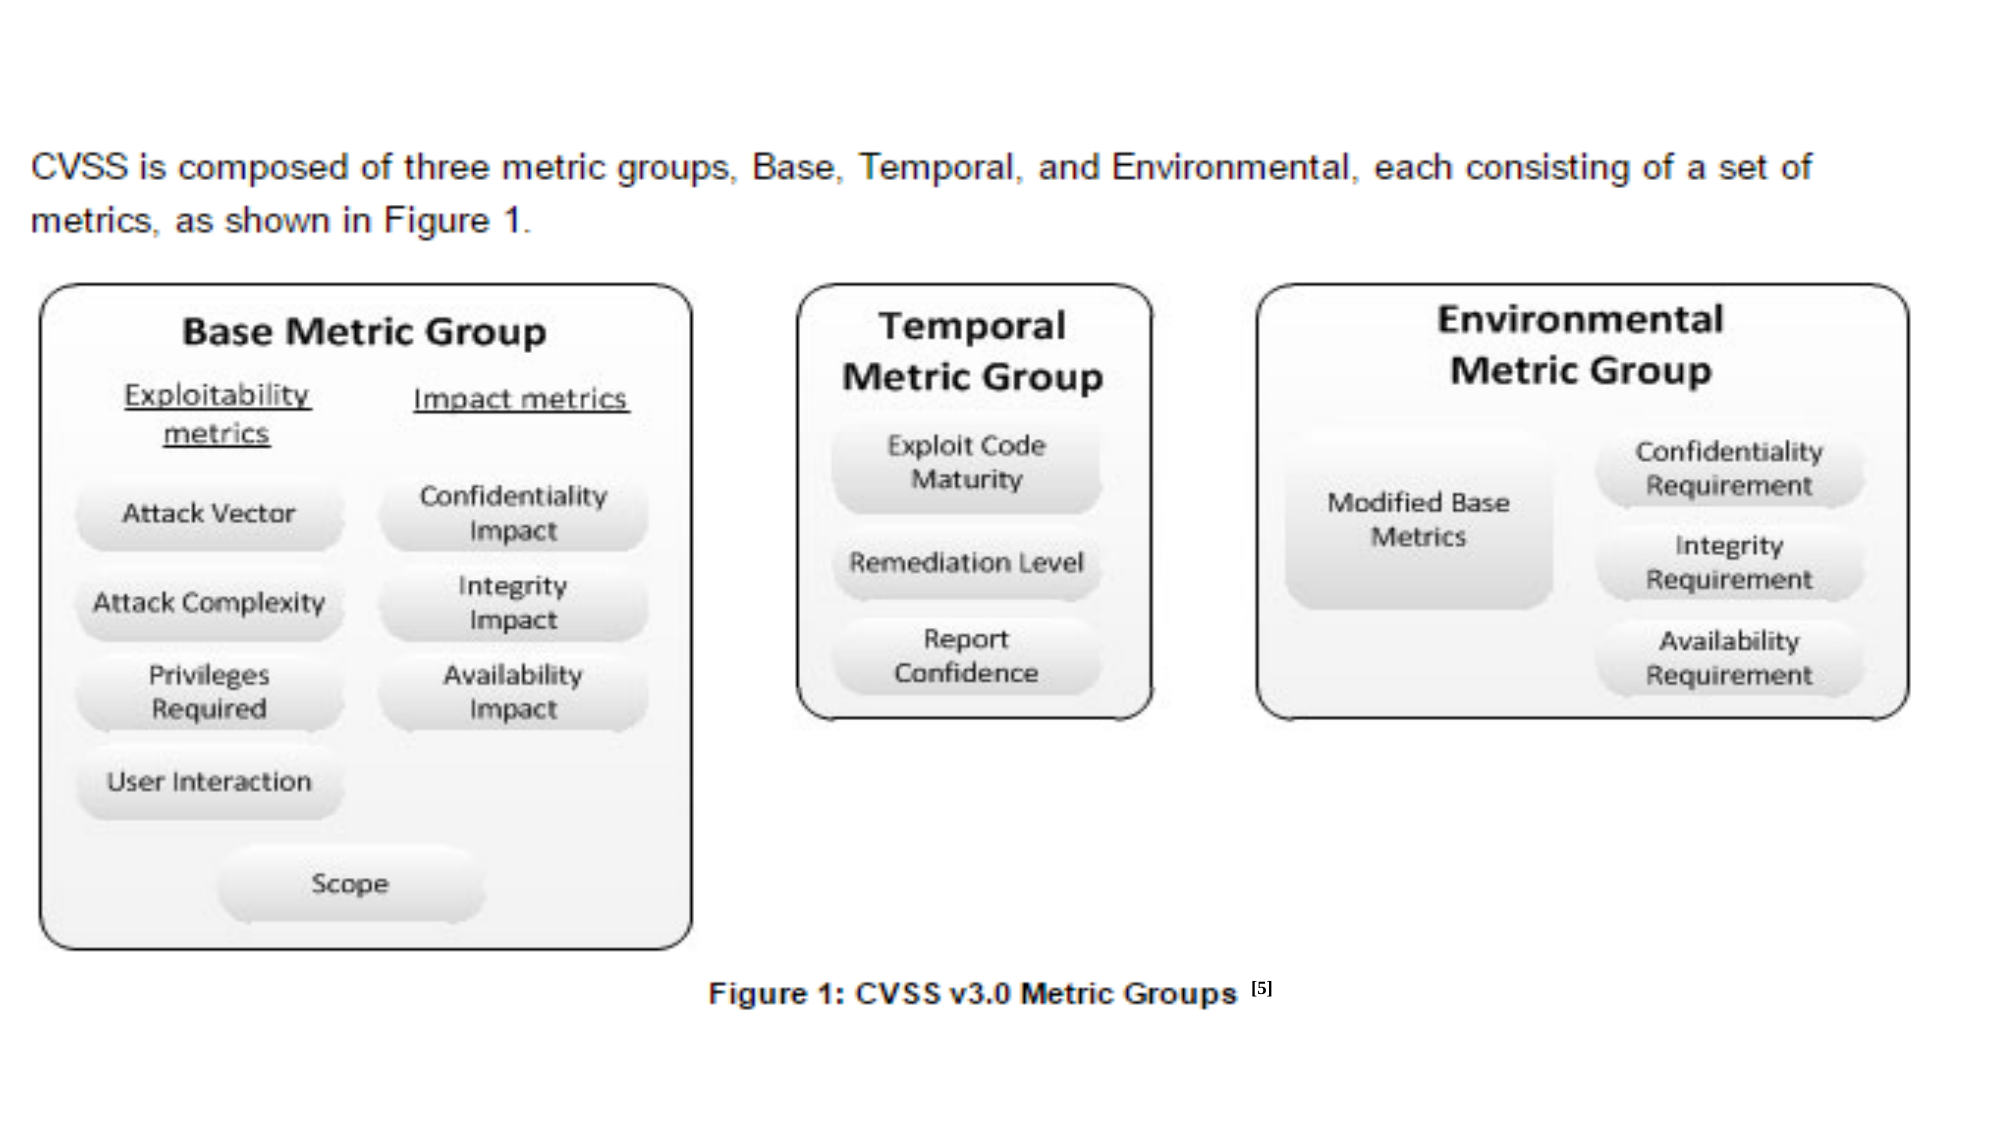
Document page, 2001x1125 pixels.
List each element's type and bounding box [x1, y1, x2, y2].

picture [31, 113, 1955, 1034]
